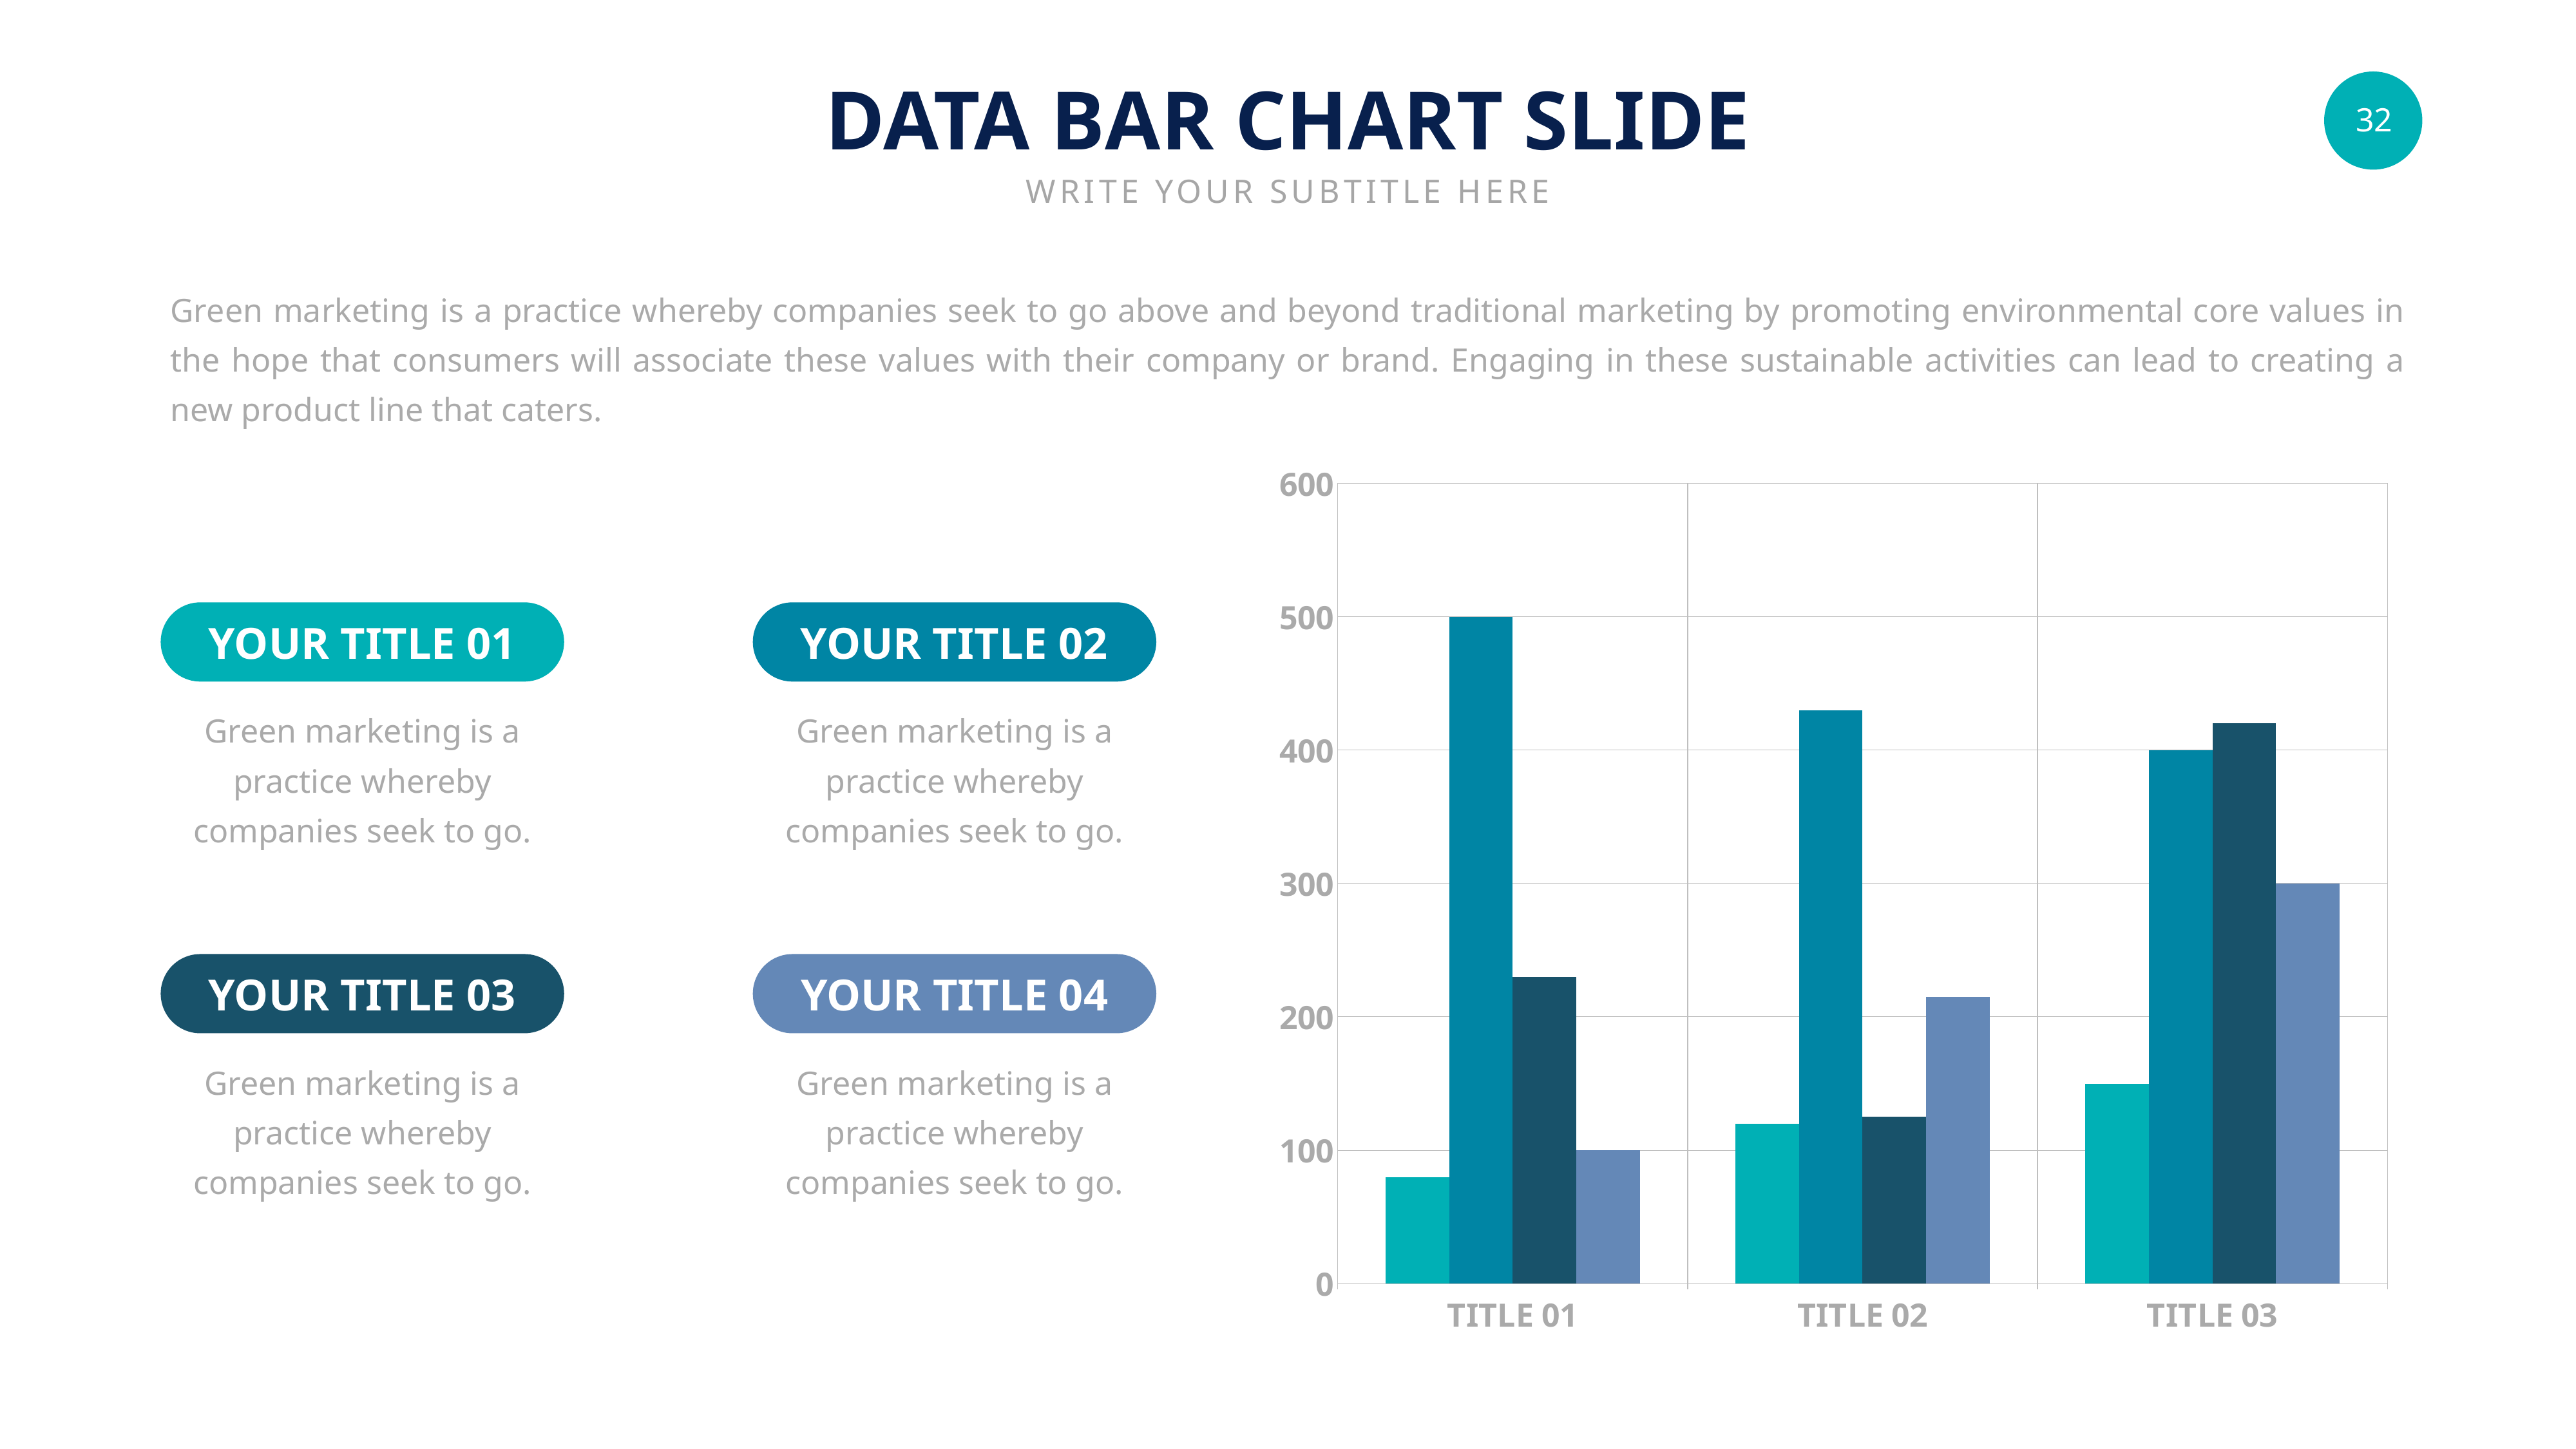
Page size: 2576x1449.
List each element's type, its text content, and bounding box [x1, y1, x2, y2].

text_box DATA BAR CHART SLIDE [816, 64, 1760, 171]
text_box WRITE YOUR SUBTITLE HERE [1016, 166, 1560, 215]
text_box Green marketing is a practice whereby companies seek to go. [160, 695, 564, 854]
text_box [160, 601, 565, 683]
text_box YOUR TITLE 01 [198, 611, 526, 673]
text_box Green marketing is a practice whereby companies seek to go. [752, 1046, 1156, 1206]
text_box YOUR TITLE 03 [198, 963, 526, 1025]
chart [1268, 462, 2416, 1368]
text_box [160, 953, 565, 1034]
text_box YOUR TITLE 04 [791, 963, 1118, 1025]
text_box [752, 601, 1158, 683]
text_box YOUR TITLE 02 [791, 611, 1118, 673]
text_box [752, 953, 1158, 1034]
text_box Green marketing is a practice whereby companies seek to go above and beyond traditional marketing by promoting environmental core values in the hope that consumers will associate these values with their company or brand. Engaging in these sustainable activities can lead to creating a new product line that caters. [160, 274, 2416, 433]
text_box Green marketing is a practice whereby companies seek to go. [160, 1046, 564, 1206]
text_box Green marketing is a practice whereby companies seek to go. [752, 695, 1156, 854]
